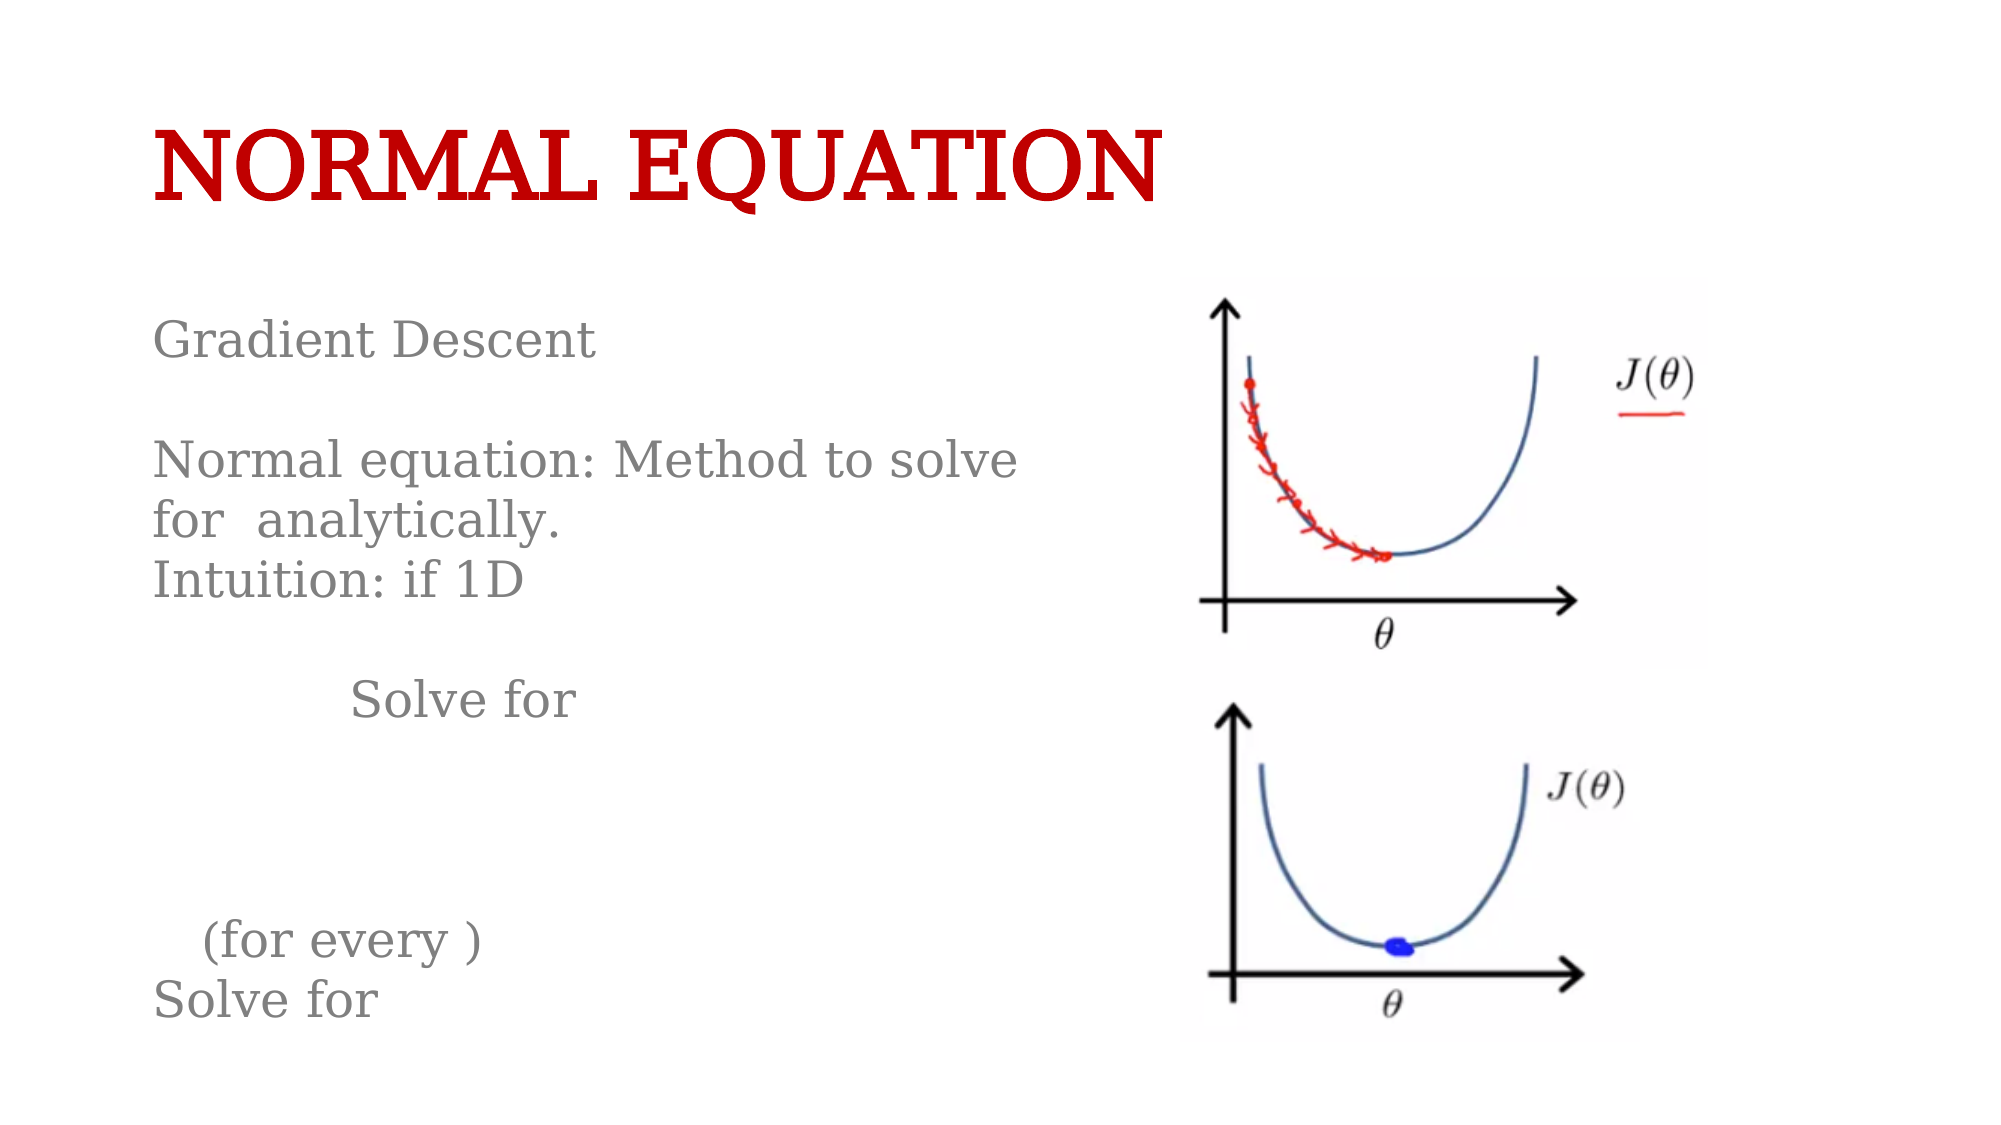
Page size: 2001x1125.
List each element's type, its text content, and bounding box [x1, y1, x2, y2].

picture [1180, 277, 1708, 1042]
title NORMAL EQUATION [137, 59, 1863, 278]
